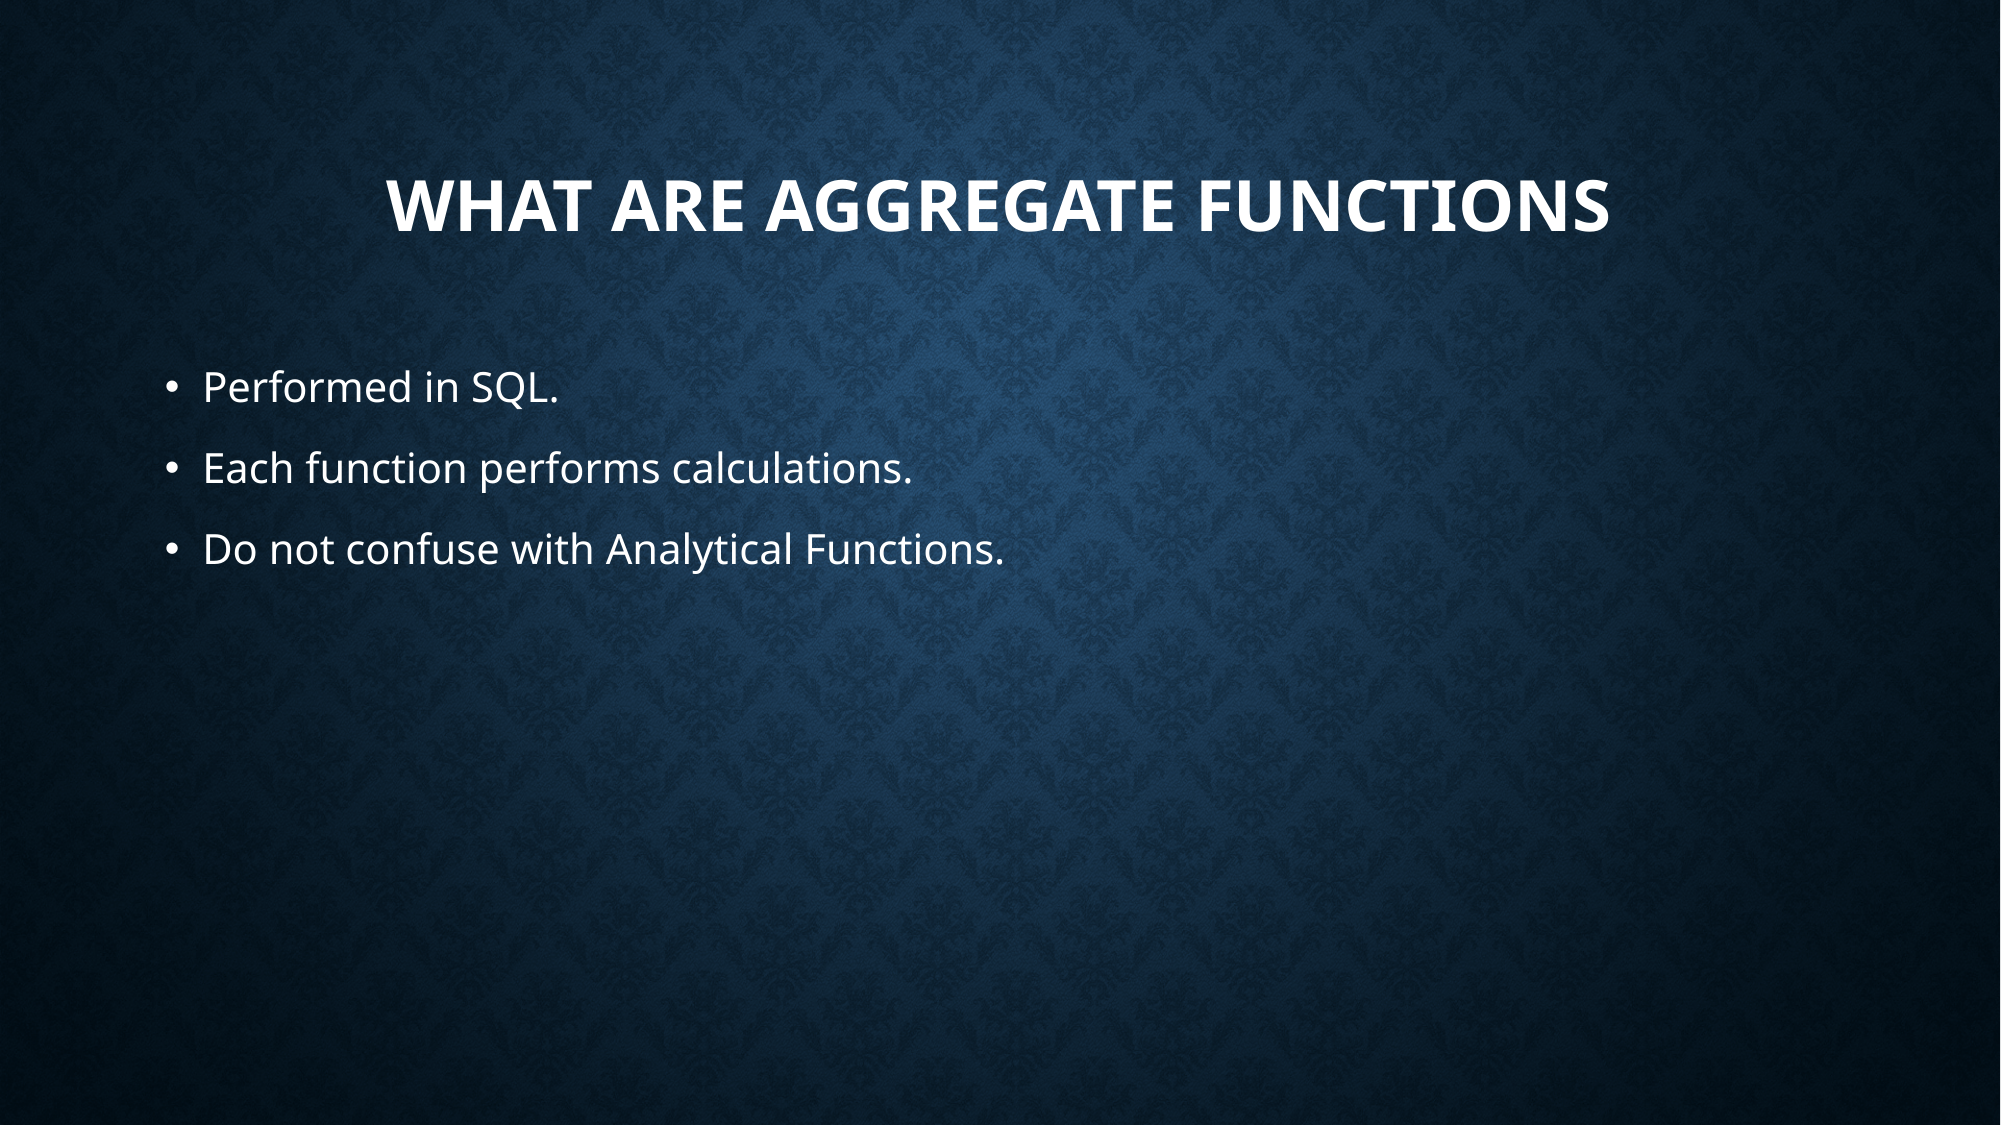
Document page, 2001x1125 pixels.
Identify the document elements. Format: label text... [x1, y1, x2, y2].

list Performed in SQL. Each function performs calculations. Do not confuse with Analytical Functions. [149, 343, 1849, 950]
title What are Aggregate Functions [149, 99, 1849, 318]
